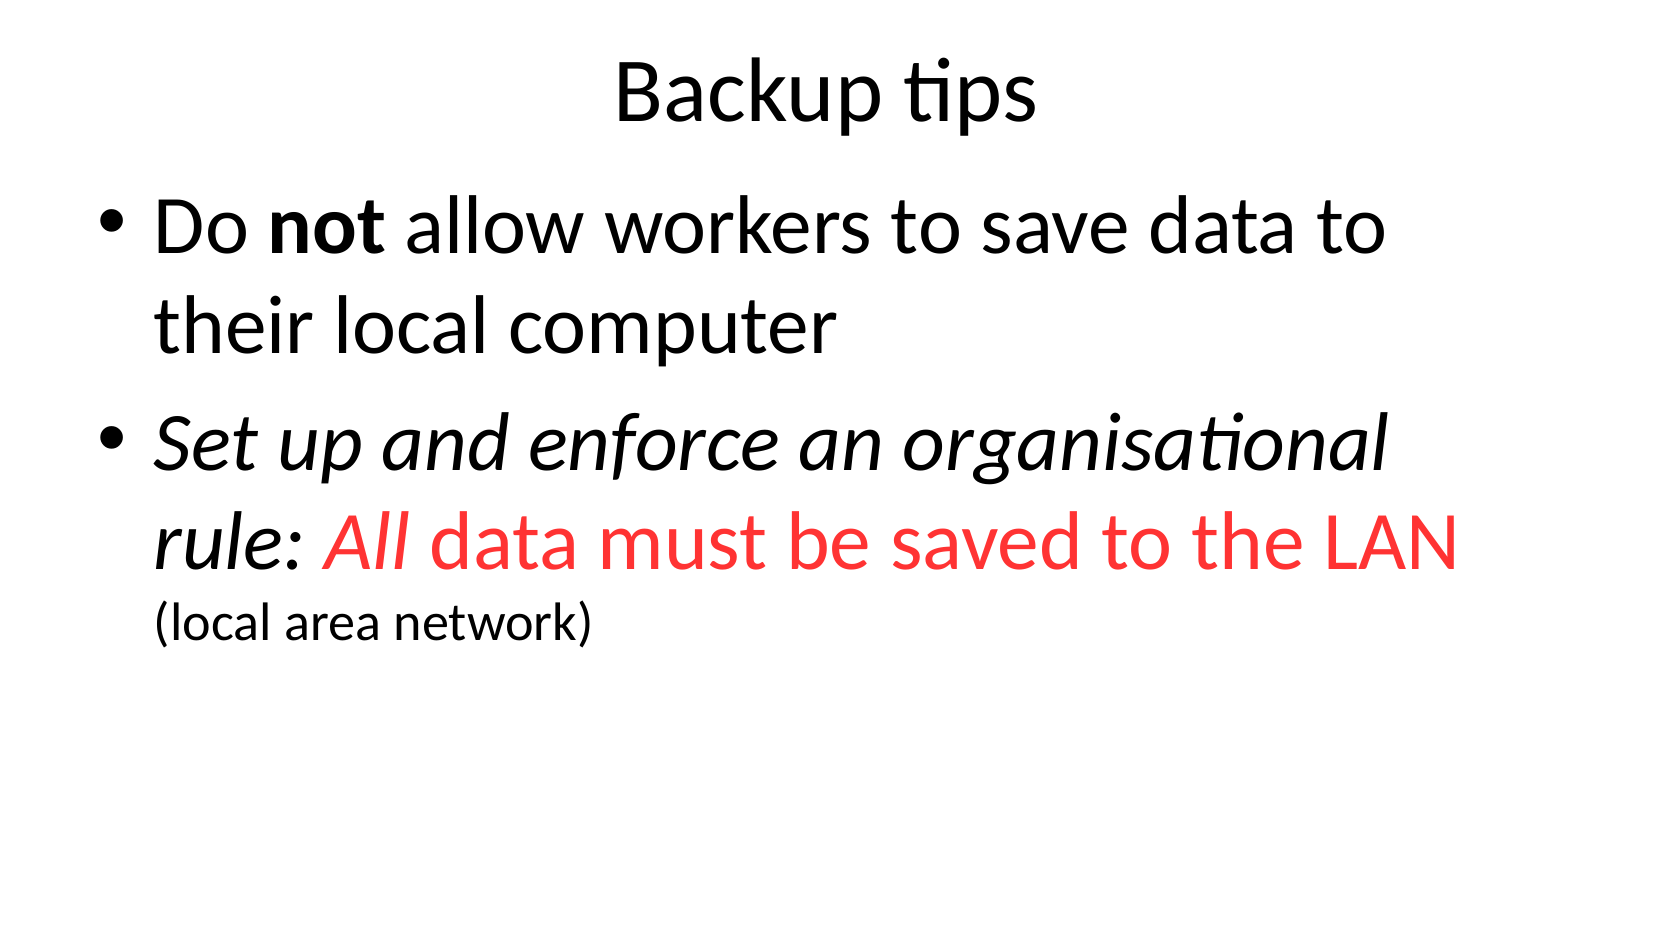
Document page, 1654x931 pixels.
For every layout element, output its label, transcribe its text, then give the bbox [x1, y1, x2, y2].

title Backup tips [82, 7, 1571, 162]
list Do not allow workers to save data to their local computer Set up and enforce an organisational rule: All data must be saved to the LAN (local area network) [82, 162, 1571, 832]
